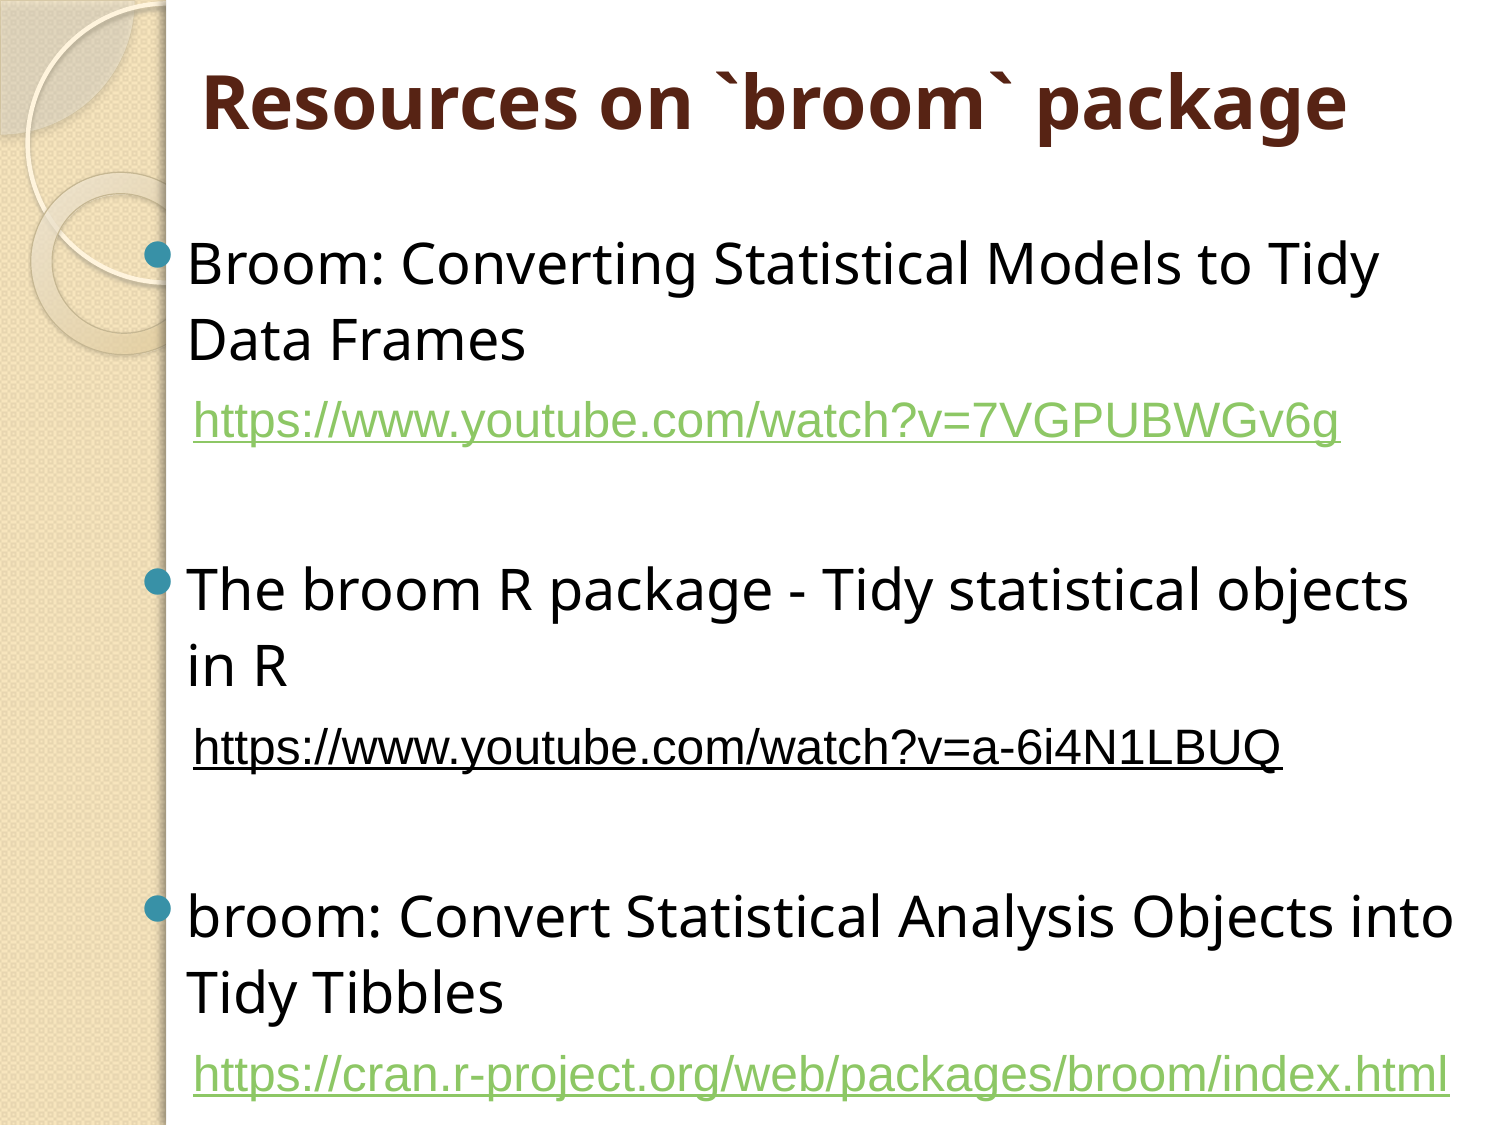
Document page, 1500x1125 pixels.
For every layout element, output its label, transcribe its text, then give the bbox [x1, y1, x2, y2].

list Broom: Converting Statistical Models to Tidy Data Frames https://www.youtube.com/watch?v=7VGPUBWGv6g The broom R package - Tidy statistical objects in R https://www.youtube.com/watch?v=a-6i4N1LBUQ broom: Convert Statistical Analysis Objects into Tidy Tibbles https://cran.r-project.org/web/packages/broom/index.html [112, 212, 1488, 1113]
title Resources on `broom` package [87, 0, 1463, 200]
